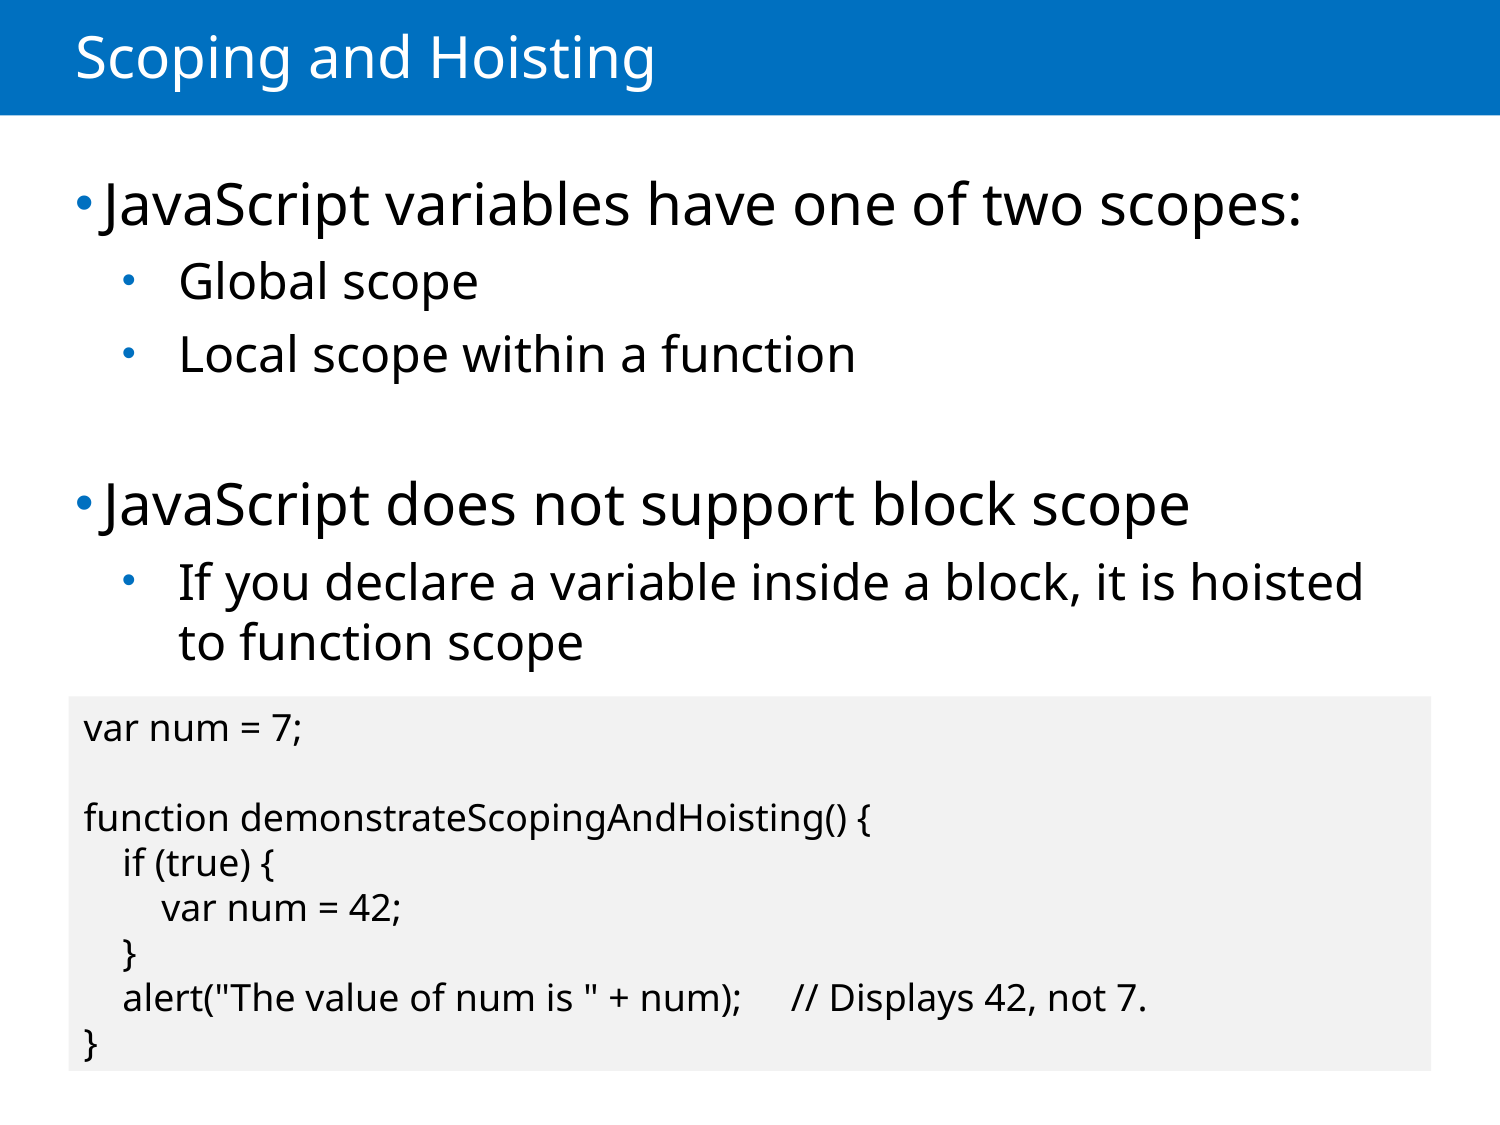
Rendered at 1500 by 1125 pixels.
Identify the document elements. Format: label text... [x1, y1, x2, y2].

text_box var num = 7; function demonstrateScopingAndHoisting() { if (true) { var num = 42; } alert("The value of num is " + num); // Displays 42, not 7. } [68, 696, 1432, 1071]
title Scoping and Hoisting [75, 0, 1351, 122]
text_box JavaScript variables have one of two scopes: Global scope Local scope within a function JavaScript does not support block scope If you declare a variable inside a block, it is hoisted to function scope [75, 167, 1408, 696]
